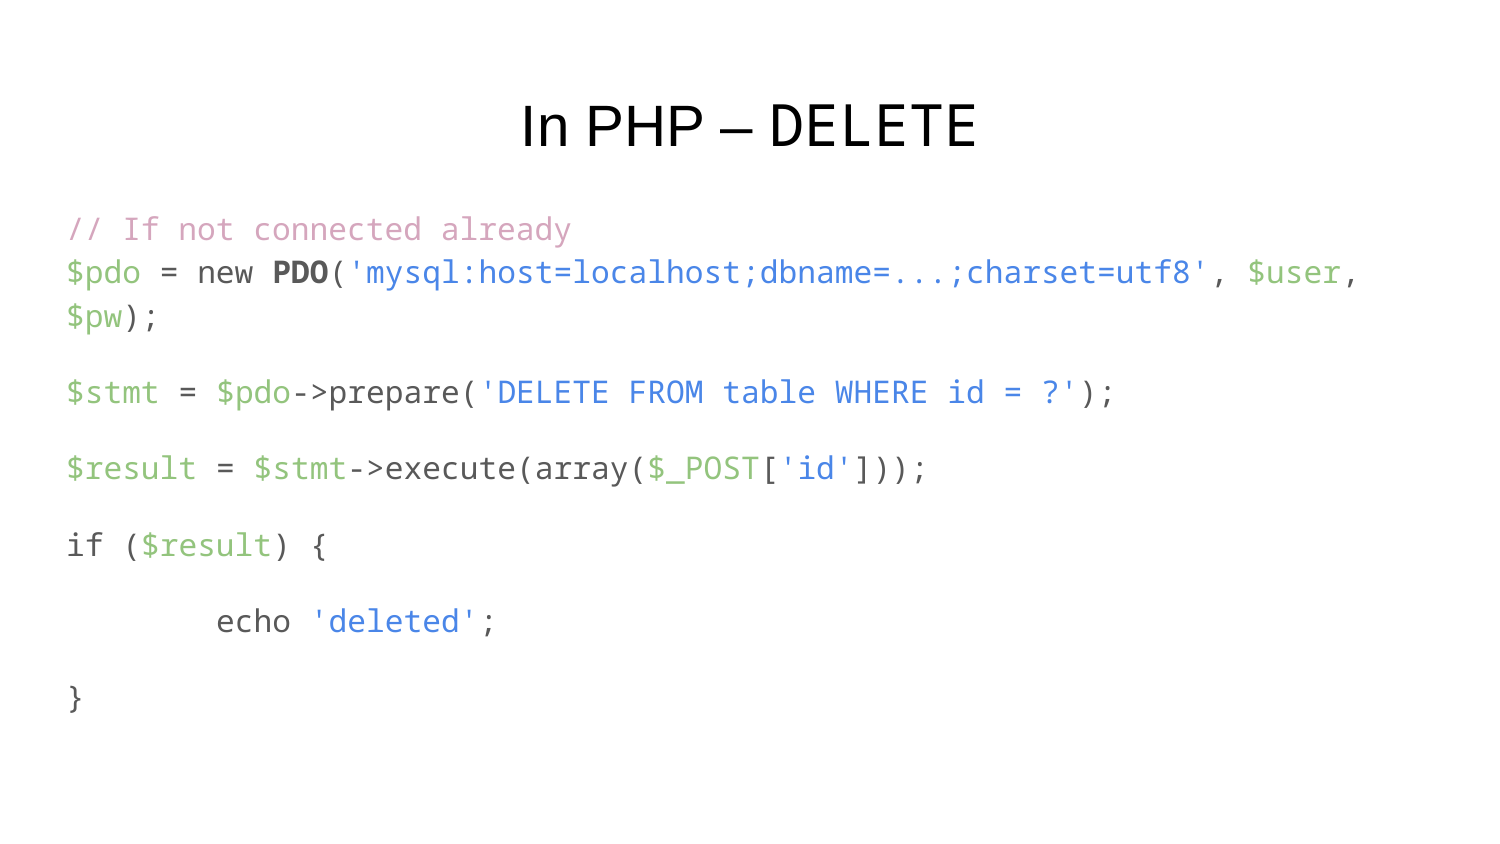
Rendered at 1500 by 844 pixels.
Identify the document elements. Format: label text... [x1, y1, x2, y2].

list // If not connected already $pdo = new PDO('mysql:host=localhost;dbname=...;charset=utf8', $user, $pw); $stmt = $pdo->prepare('DELETE FROM table WHERE id = ?'); $result = $stmt->execute(array($_POST['id'])); if ($result) { echo 'deleted'; } [51, 189, 1449, 750]
title In PHP – DELETE [51, 72, 1449, 167]
